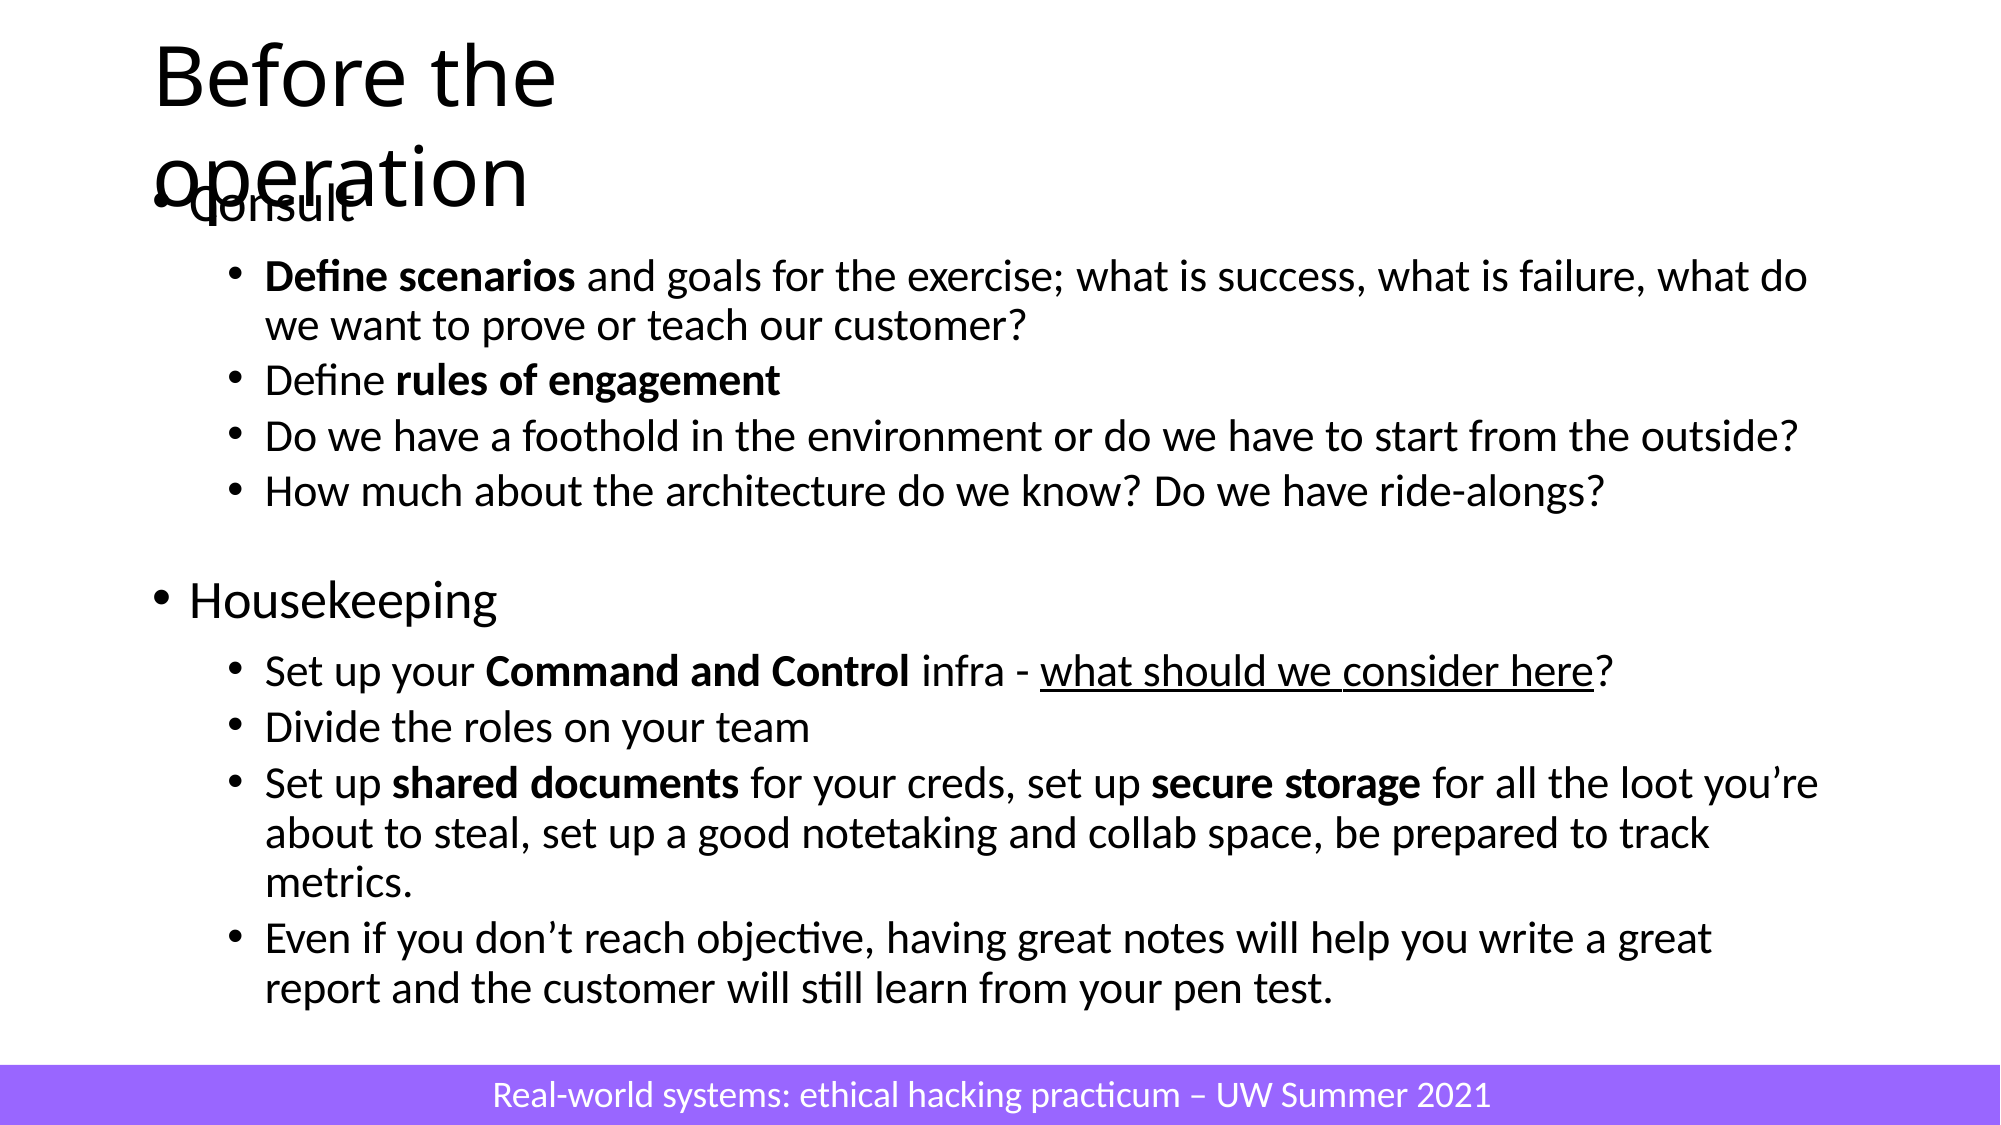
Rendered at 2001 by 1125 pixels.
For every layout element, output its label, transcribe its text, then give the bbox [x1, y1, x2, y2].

text_box Consult Define scenarios and goals for the exercise; what is success, what is failure, what do we want to prove or teach our customer? Define rules of engagement Do we have a foothold in the environment or do we have to start from the outside? How much about the architecture do we know? Do we have ride-alongs? Housekeeping Set up your Command and Control infra - what should we consider here? Divide the roles on your team Set up shared documents for your creds, set up secure storage for all the loot you’re about to steal, set up a good notetaking and collab space, be prepared to track metrics. Even if you don’t reach objective, having great notes will help you write a great report and the customer will still learn from your pen test. [150, 151, 1838, 1013]
title Before the operation [150, 20, 850, 151]
footer Real-world systems: ethical hacking practicum – UW Summer 2021 [492, 1079, 1508, 1117]
